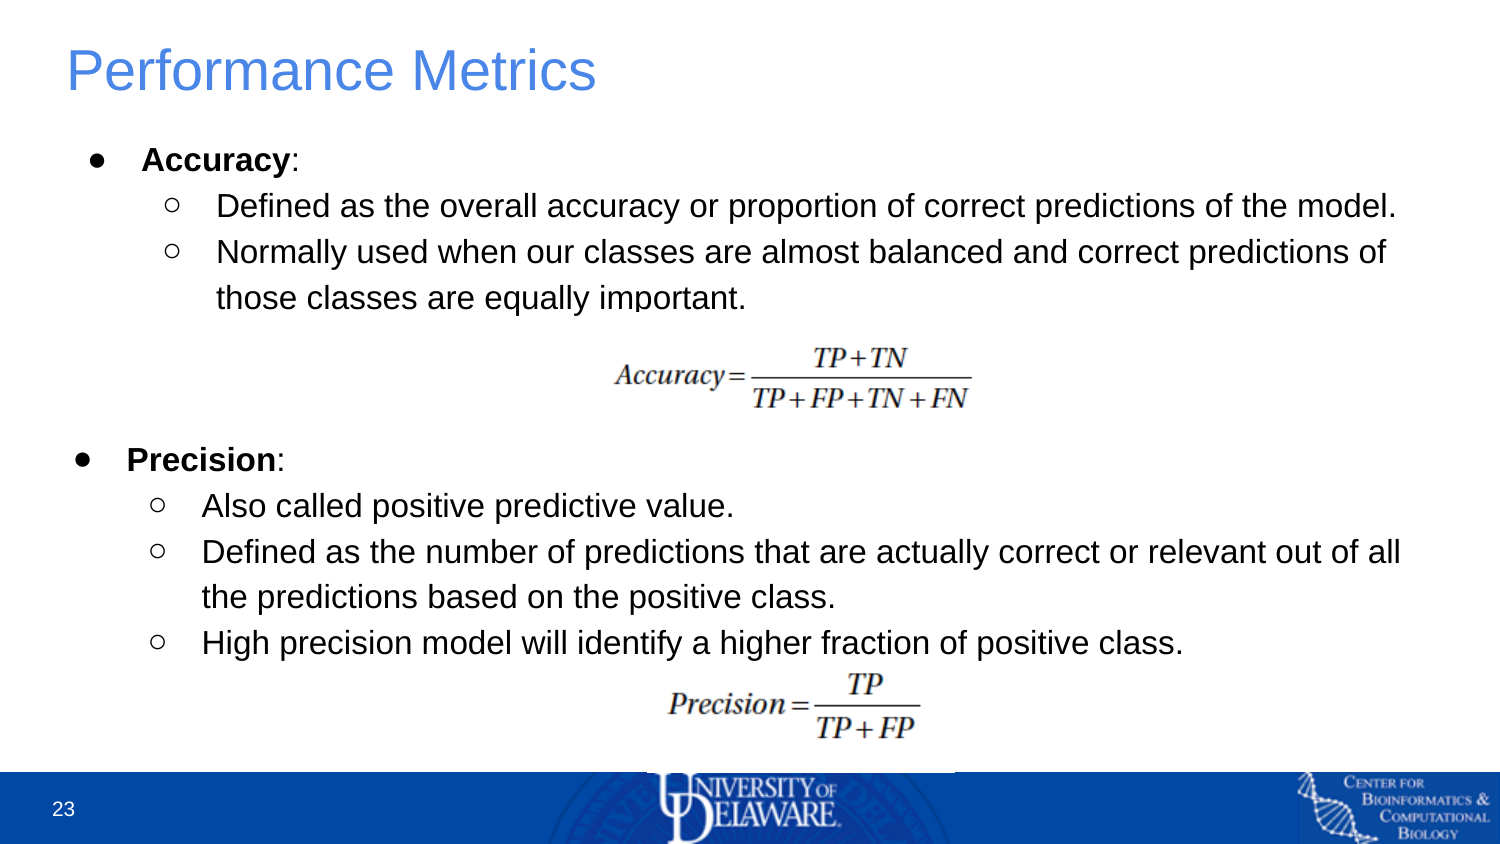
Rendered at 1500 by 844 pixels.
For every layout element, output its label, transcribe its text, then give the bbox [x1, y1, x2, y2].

text_box Precision: Also called positive predictive value. Defined as the number of predictions that are actually correct or relevant out of all the predictions based on the positive class. High precision model will identify a higher fraction of positive class. [36, 417, 1464, 677]
picture [590, 312, 1030, 437]
title Performance Metrics [51, 18, 1449, 117]
picture [0, 648, 1500, 844]
text_box Accuracy: Defined as the overall accuracy or proportion of correct predictions of the model. Normally used when our classes are almost balanced and correct predictions of those classes are equally important. [51, 117, 1478, 332]
